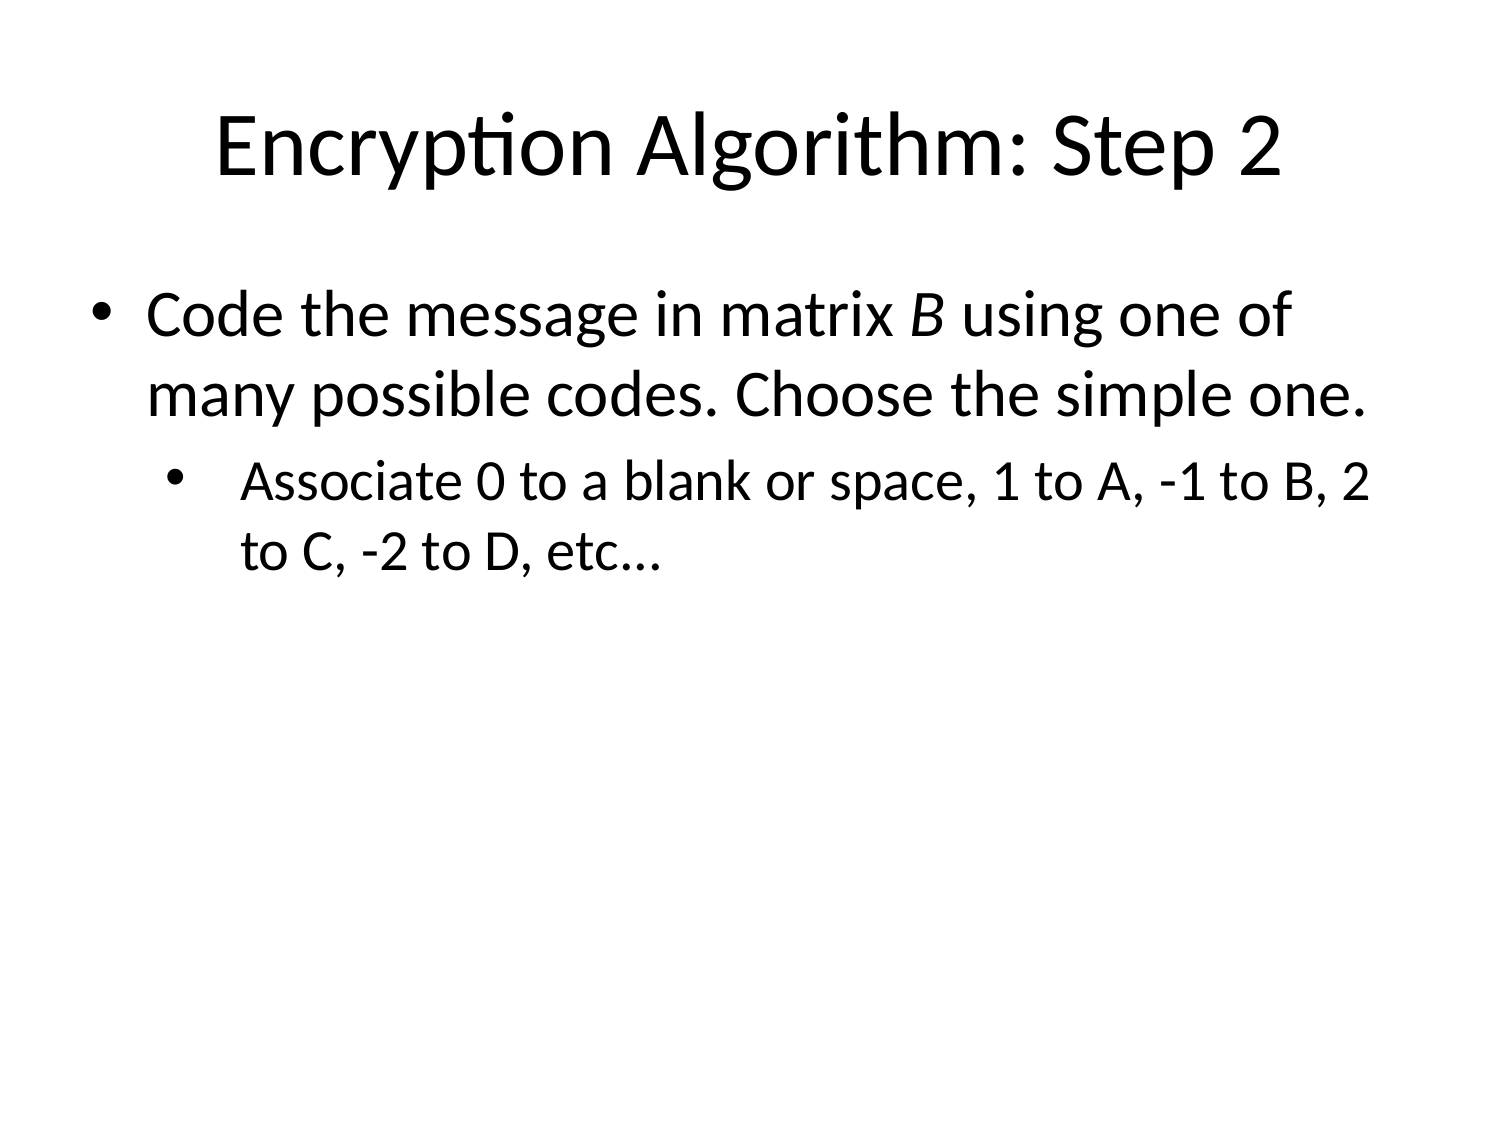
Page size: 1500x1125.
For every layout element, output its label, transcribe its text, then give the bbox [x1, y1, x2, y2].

title Encryption Algorithm: Step 2 [75, 45, 1425, 233]
list Code the message in matrix B using one of many possible codes. Choose the simple one. Associate 0 to a blank or space, 1 to A, -1 to B, 2 to C, -2 to D, etc... [75, 262, 1425, 1005]
